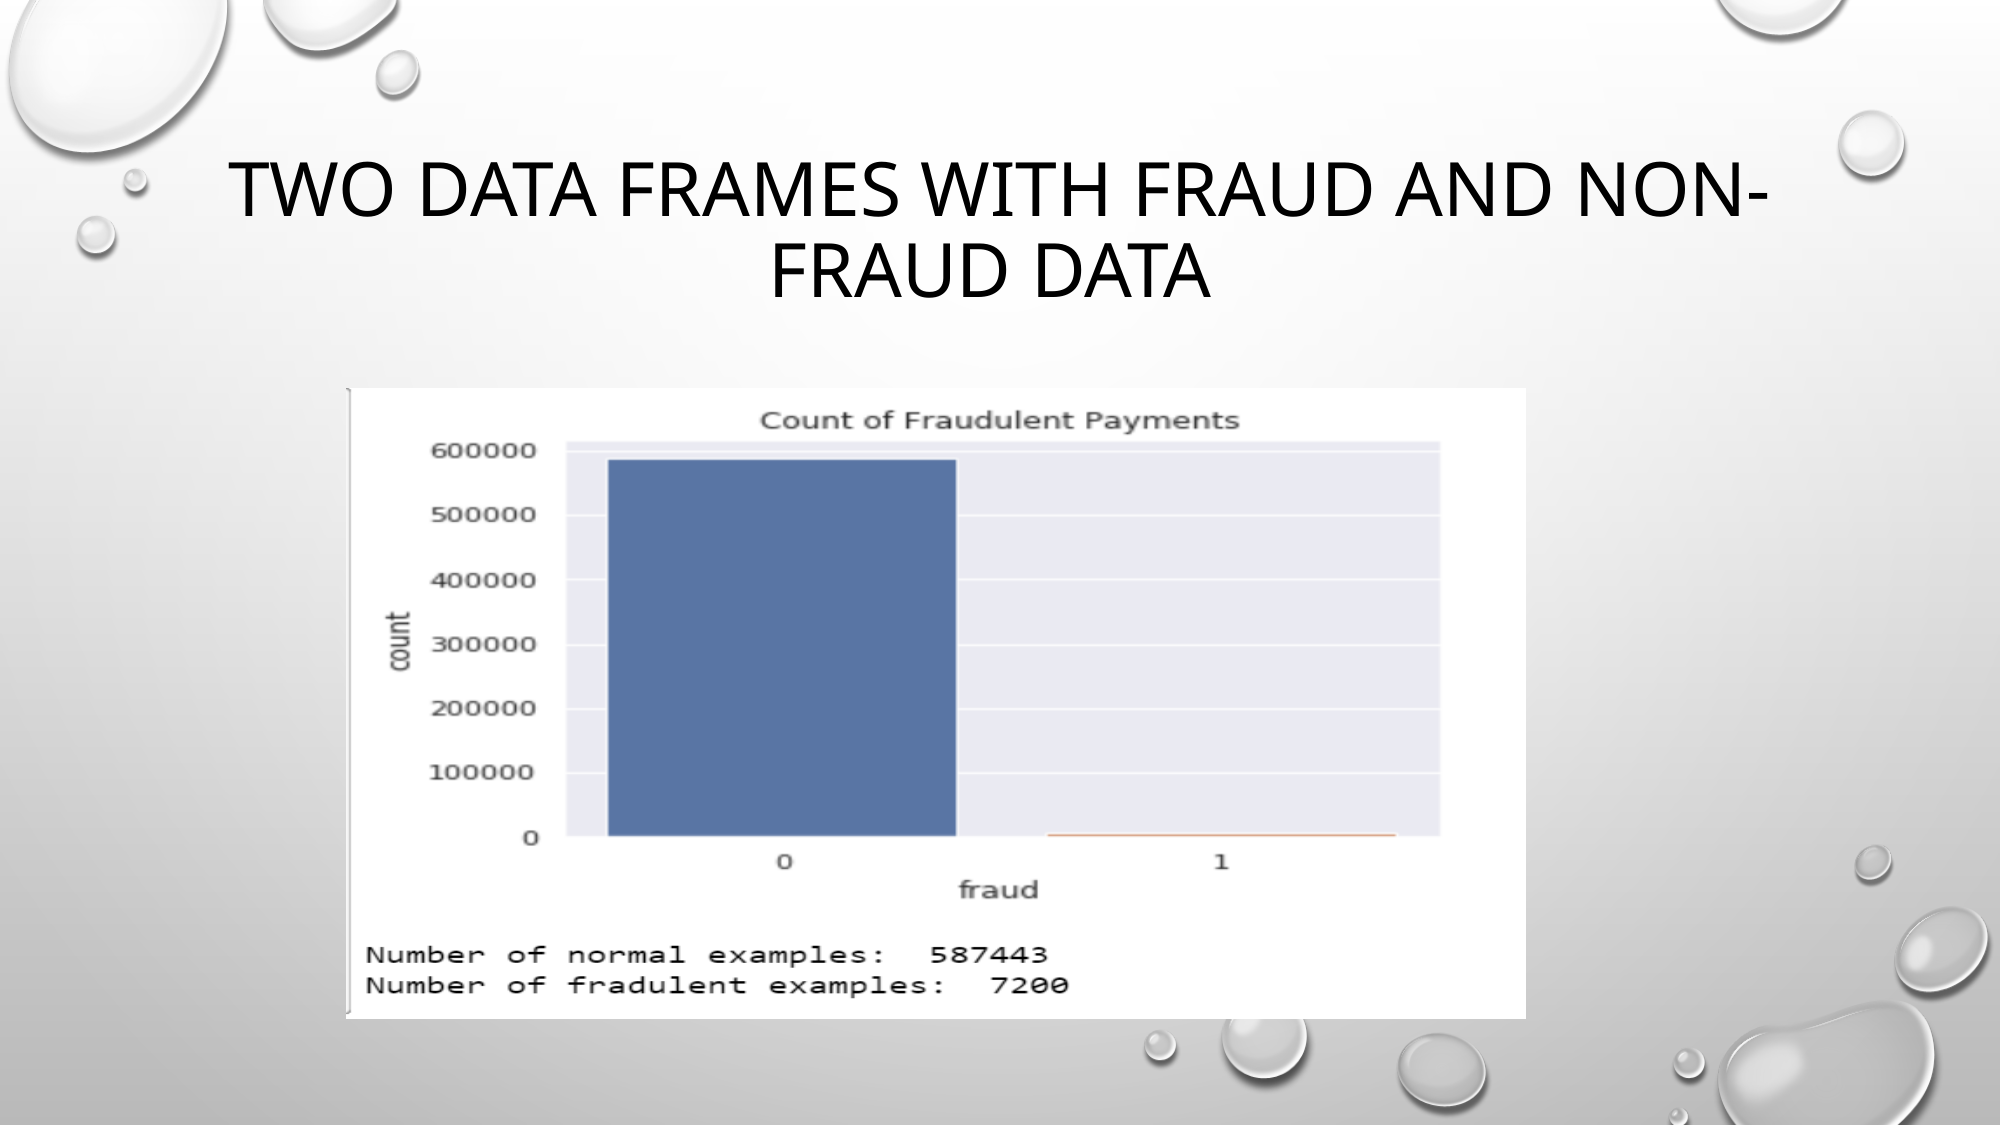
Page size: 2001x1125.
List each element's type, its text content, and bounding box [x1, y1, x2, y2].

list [346, 387, 1526, 1019]
picture [0, 0, 2000, 1125]
title two data frames with fraud and non-fraud data [149, 101, 1851, 364]
